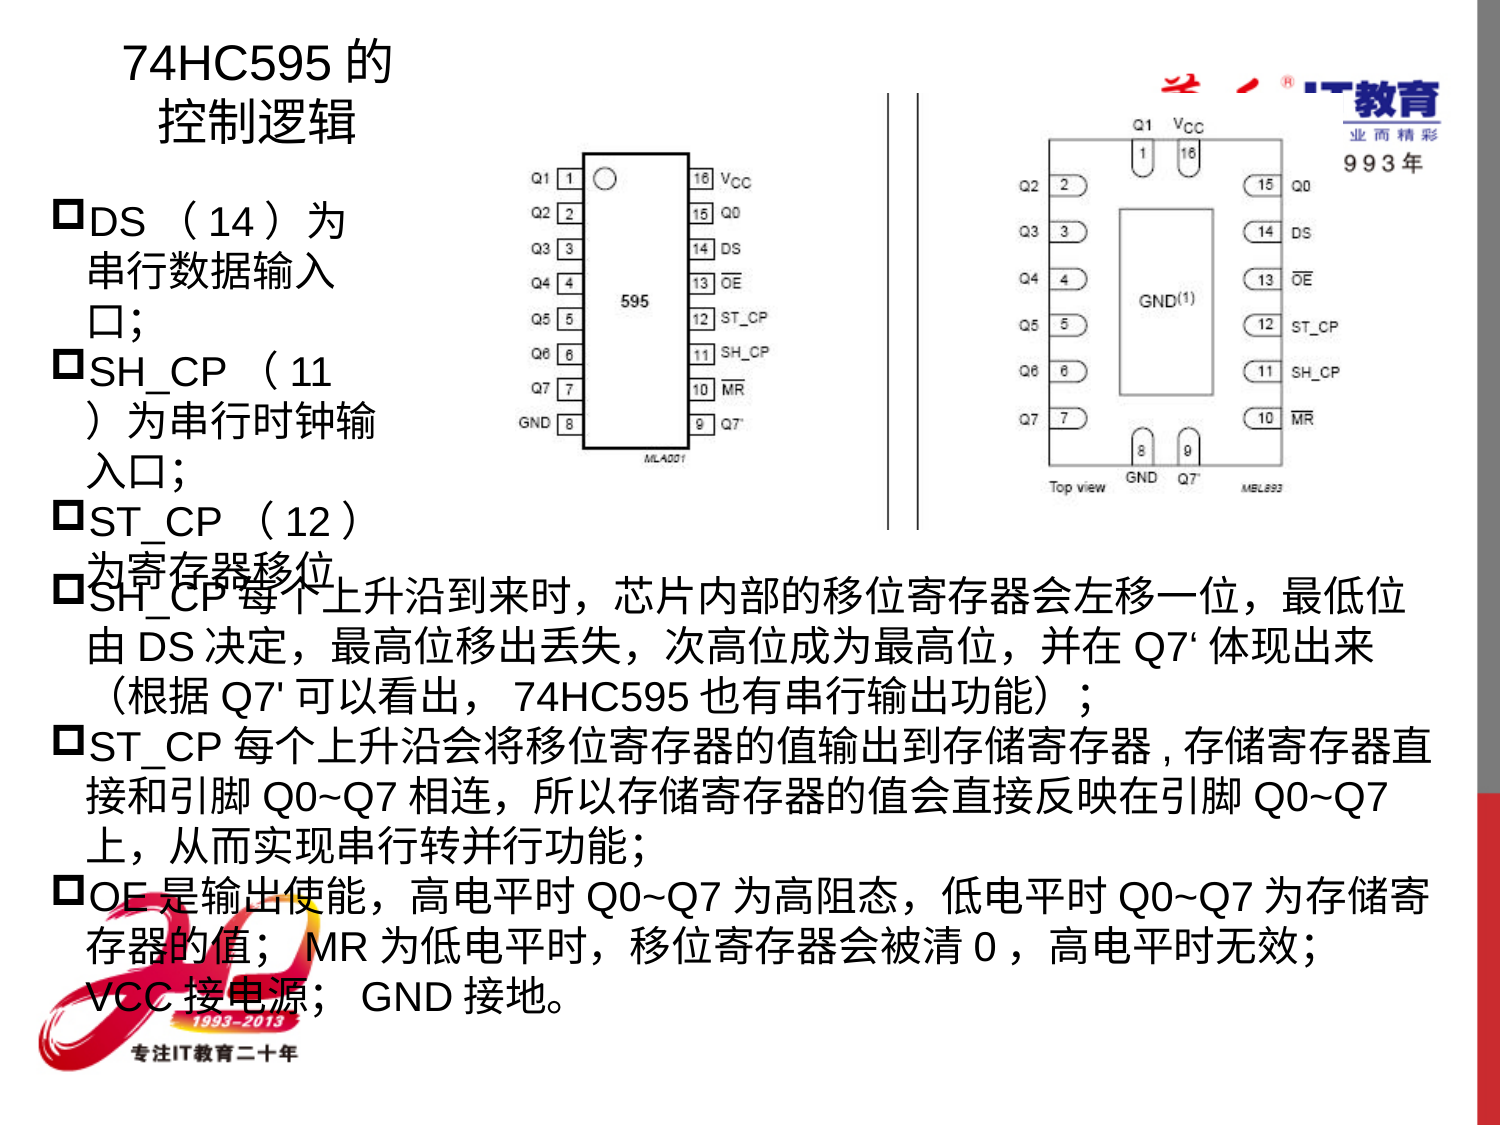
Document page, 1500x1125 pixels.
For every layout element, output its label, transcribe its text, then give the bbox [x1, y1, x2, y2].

text_box DS（14）为串行数据输入口； SH_CP（11）为串行时钟输入口； ST_CP（12）为寄存器移位 [35, 187, 399, 603]
text_box 74HC595的控制逻辑 [93, 23, 422, 159]
picture [0, 0, 1500, 1125]
text_box SH_CP每个上升沿到来时，芯片内部的移位寄存器会左移一位，最低位由DS决定，最高位移出丢失，次高位成为最高位，并在Q7‘体现出来（根据Q7'可以看出，74HC595也有串行输出功能）； ST_CP每个上升沿会将移位寄存器的值输出到存储寄存器,存储寄存器直接和引脚Q0~Q7相连，所以存储寄存器的值会直接反映在引脚Q0~Q7上，从而实现串行转并行功能； OE是输出使能，高电平时Q0~Q7为高阻态，低电平时Q0~Q7为存储寄存器的值；MR为低电平时，移位寄存器会被清0，高电平时无效；VCC接电源；GND接地。 [35, 562, 1454, 1028]
